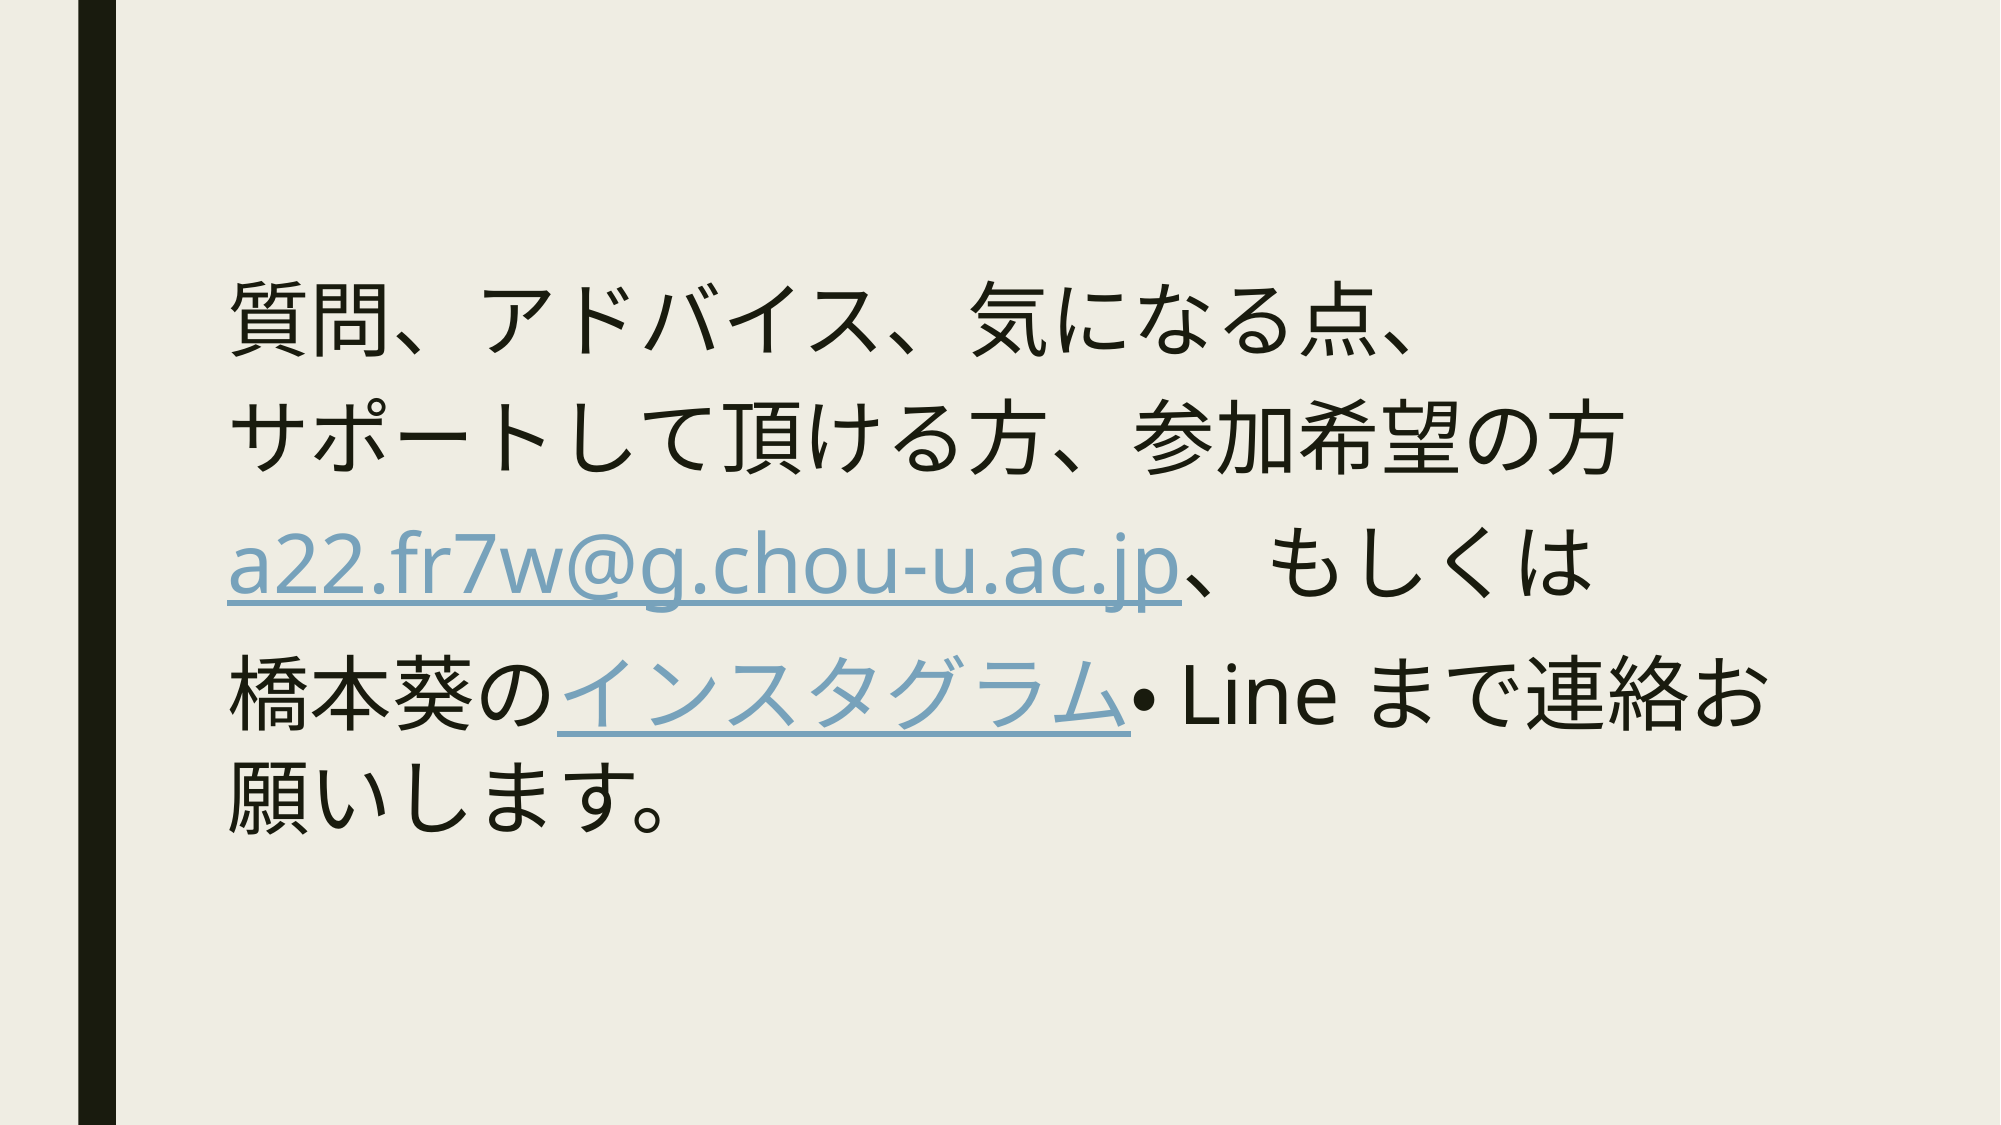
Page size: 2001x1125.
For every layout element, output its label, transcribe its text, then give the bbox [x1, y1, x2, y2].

list 質問、アドバイス、気になる点、 サポートして頂ける方、参加希望の方 a22.fr7w@g.chou-u.ac.jp、もしくは 橋本葵のインスタグラム・Lineまで連絡お願いします。 [212, 268, 1788, 857]
